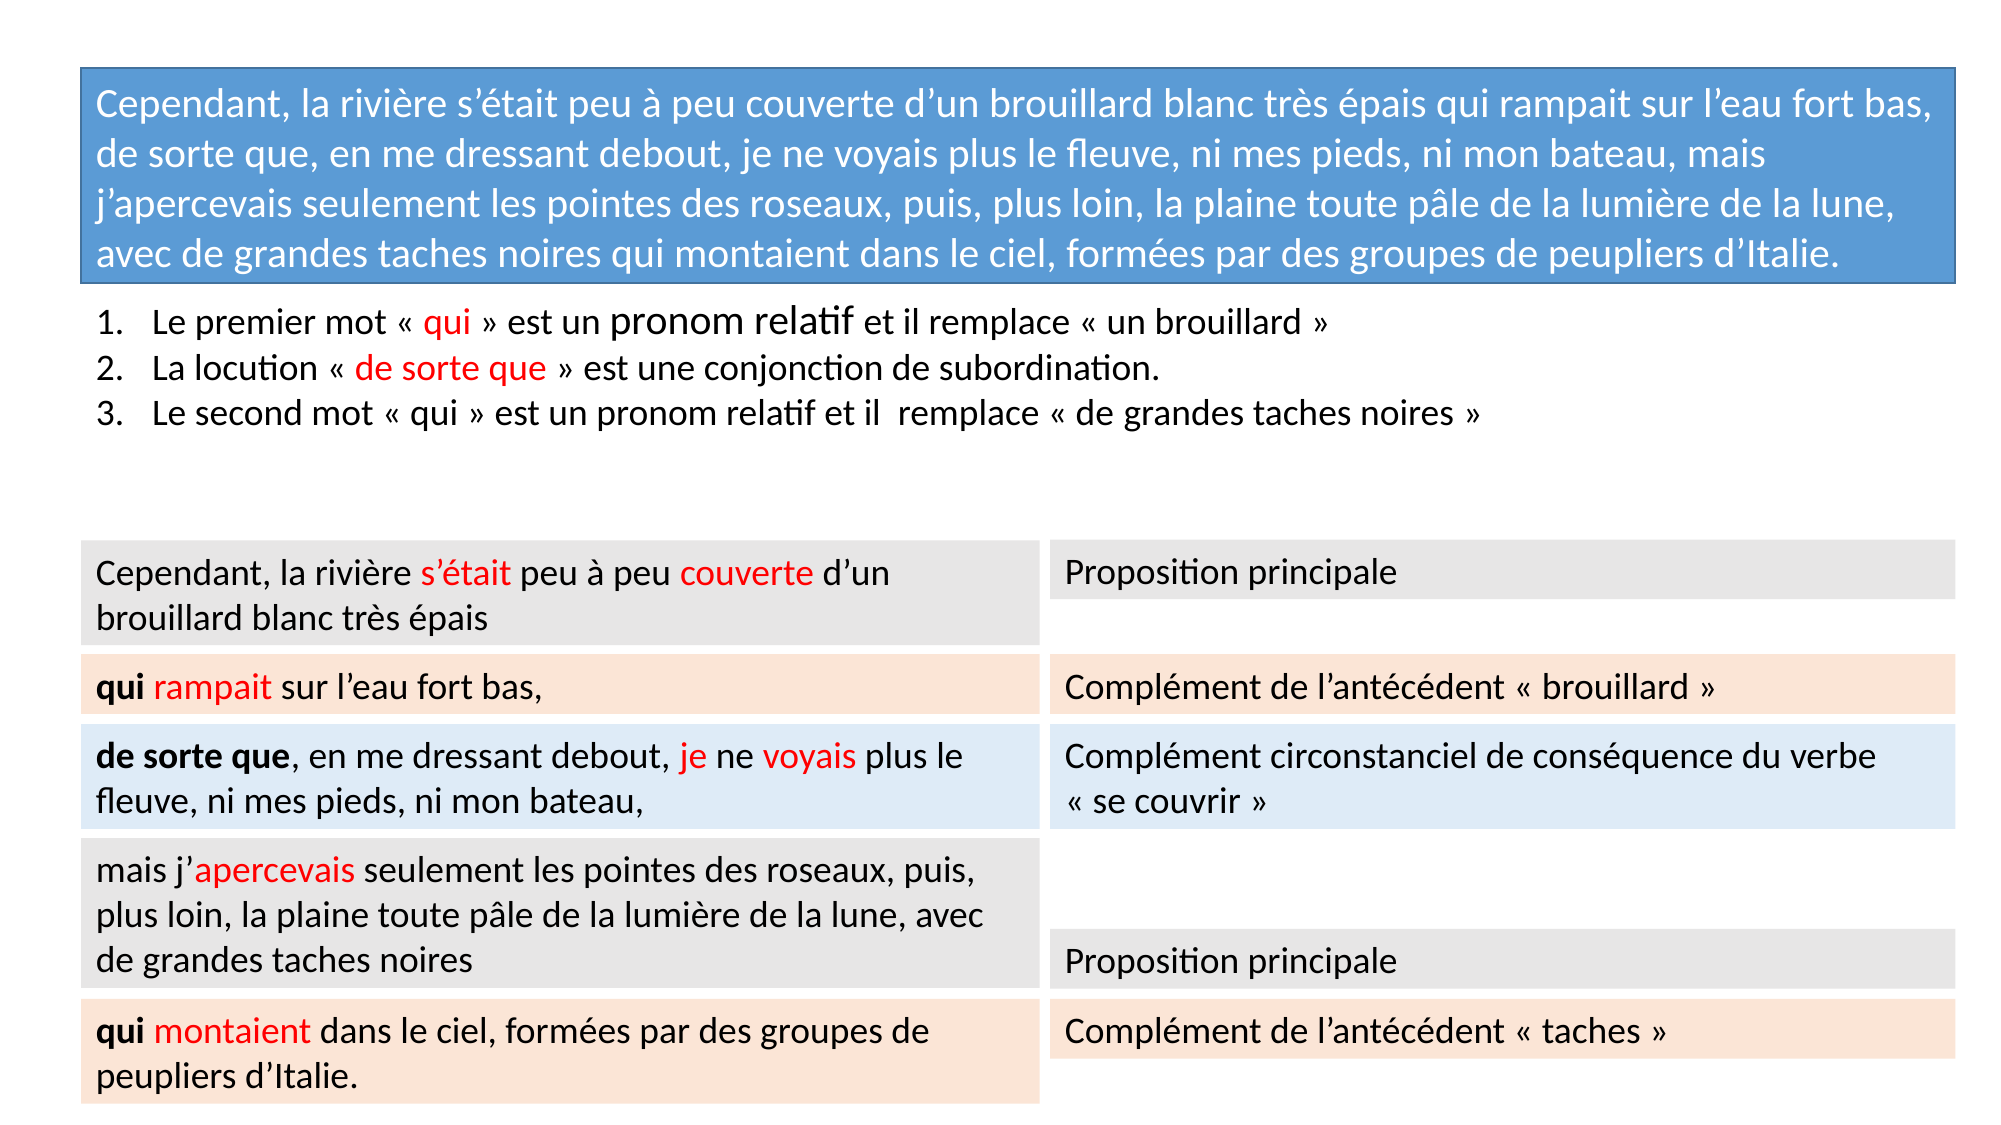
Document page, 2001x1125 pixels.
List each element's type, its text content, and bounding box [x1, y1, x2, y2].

text_box Proposition principale [1050, 928, 1956, 989]
text_box Proposition principale [1050, 539, 1956, 600]
text_box de sorte que, en me dressant debout, je ne voyais plus le fleuve, ni mes pieds, ni mon bateau, [81, 724, 1040, 829]
text_box Complément circonstanciel de conséquence du verbe « se couvrir » [1050, 724, 1956, 829]
text_box Cependant, la rivière s’était peu à peu couverte d’un brouillard blanc très épais qui rampait sur l’eau fort bas, de sorte que, en me dressant debout, je ne voyais plus le fleuve, ni mes pieds, ni mon bateau, mais j’apercevais seulement les pointes des roseaux, puis, plus loin, la plaine toute pâle de la lumière de la lune, avec de grandes taches noires qui montaient dans le ciel, formées par des groupes de peupliers d’Italie. [80, 67, 1956, 284]
text_box Le premier mot « qui » est un pronom relatif et il remplace « un brouillard » La locution « de sorte que » est une conjonction de subordination. Le second mot « qui » est un pronom relatif et il remplace « de grandes taches noires » [81, 285, 1956, 441]
text_box mais j’apercevais seulement les pointes des roseaux, puis, plus loin, la plaine toute pâle de la lumière de la lune, avec de grandes taches noires [81, 838, 1040, 988]
text_box qui rampait sur l’eau fort bas, [81, 654, 1040, 714]
text_box qui montaient dans le ciel, formées par des groupes de peupliers d’Italie. [81, 998, 1040, 1104]
text_box Cependant, la rivière s’était peu à peu couverte d’un brouillard blanc très épais [81, 540, 1040, 646]
text_box Complément de l’antécédent « brouillard » [1050, 654, 1956, 714]
text_box Complément de l’antécédent « taches » [1050, 998, 1956, 1059]
